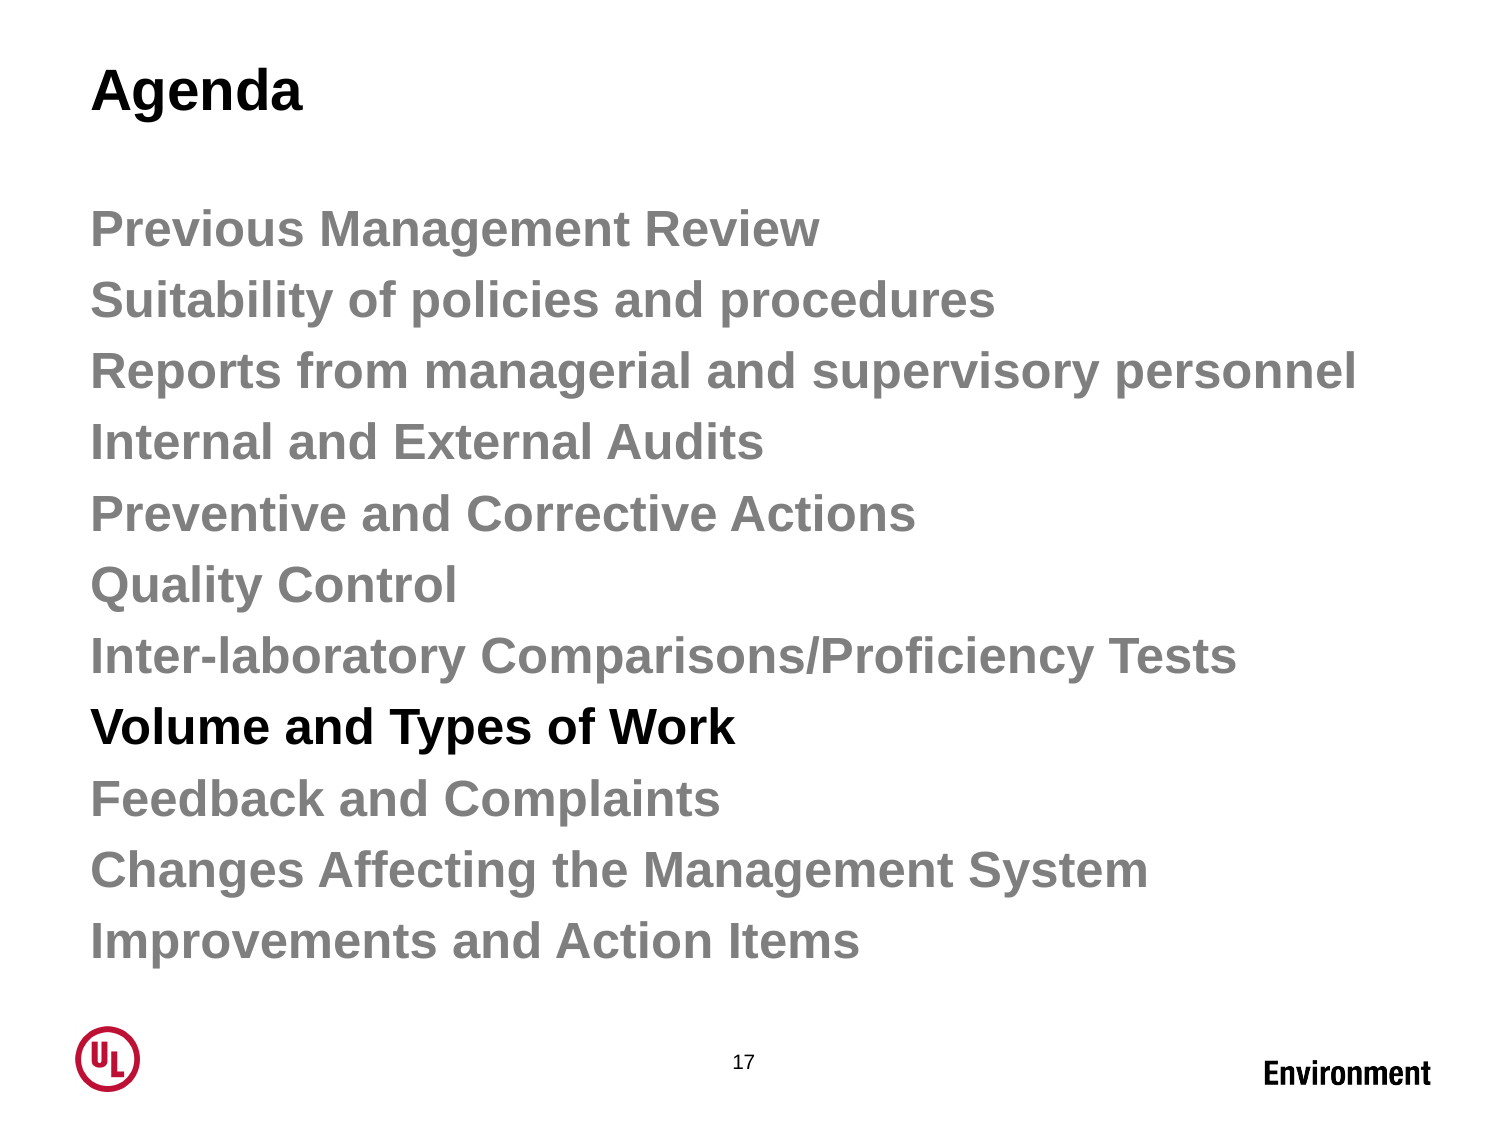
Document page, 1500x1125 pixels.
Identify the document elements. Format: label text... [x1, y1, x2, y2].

list Previous Management Review Suitability of policies and procedures Reports from managerial and supervisory personnel Internal and External Audits Preventive and Corrective Actions Quality Control Inter-laboratory Comparisons/Proficiency Tests Volume and Types of Work Feedback and Complaints Changes Affecting the Management System Improvements and Action Items [74, 187, 1426, 993]
picture [75, 1026, 140, 1092]
slide_number 17 [665, 1031, 771, 1092]
picture [1260, 1054, 1436, 1089]
title Agenda [74, 44, 1426, 187]
